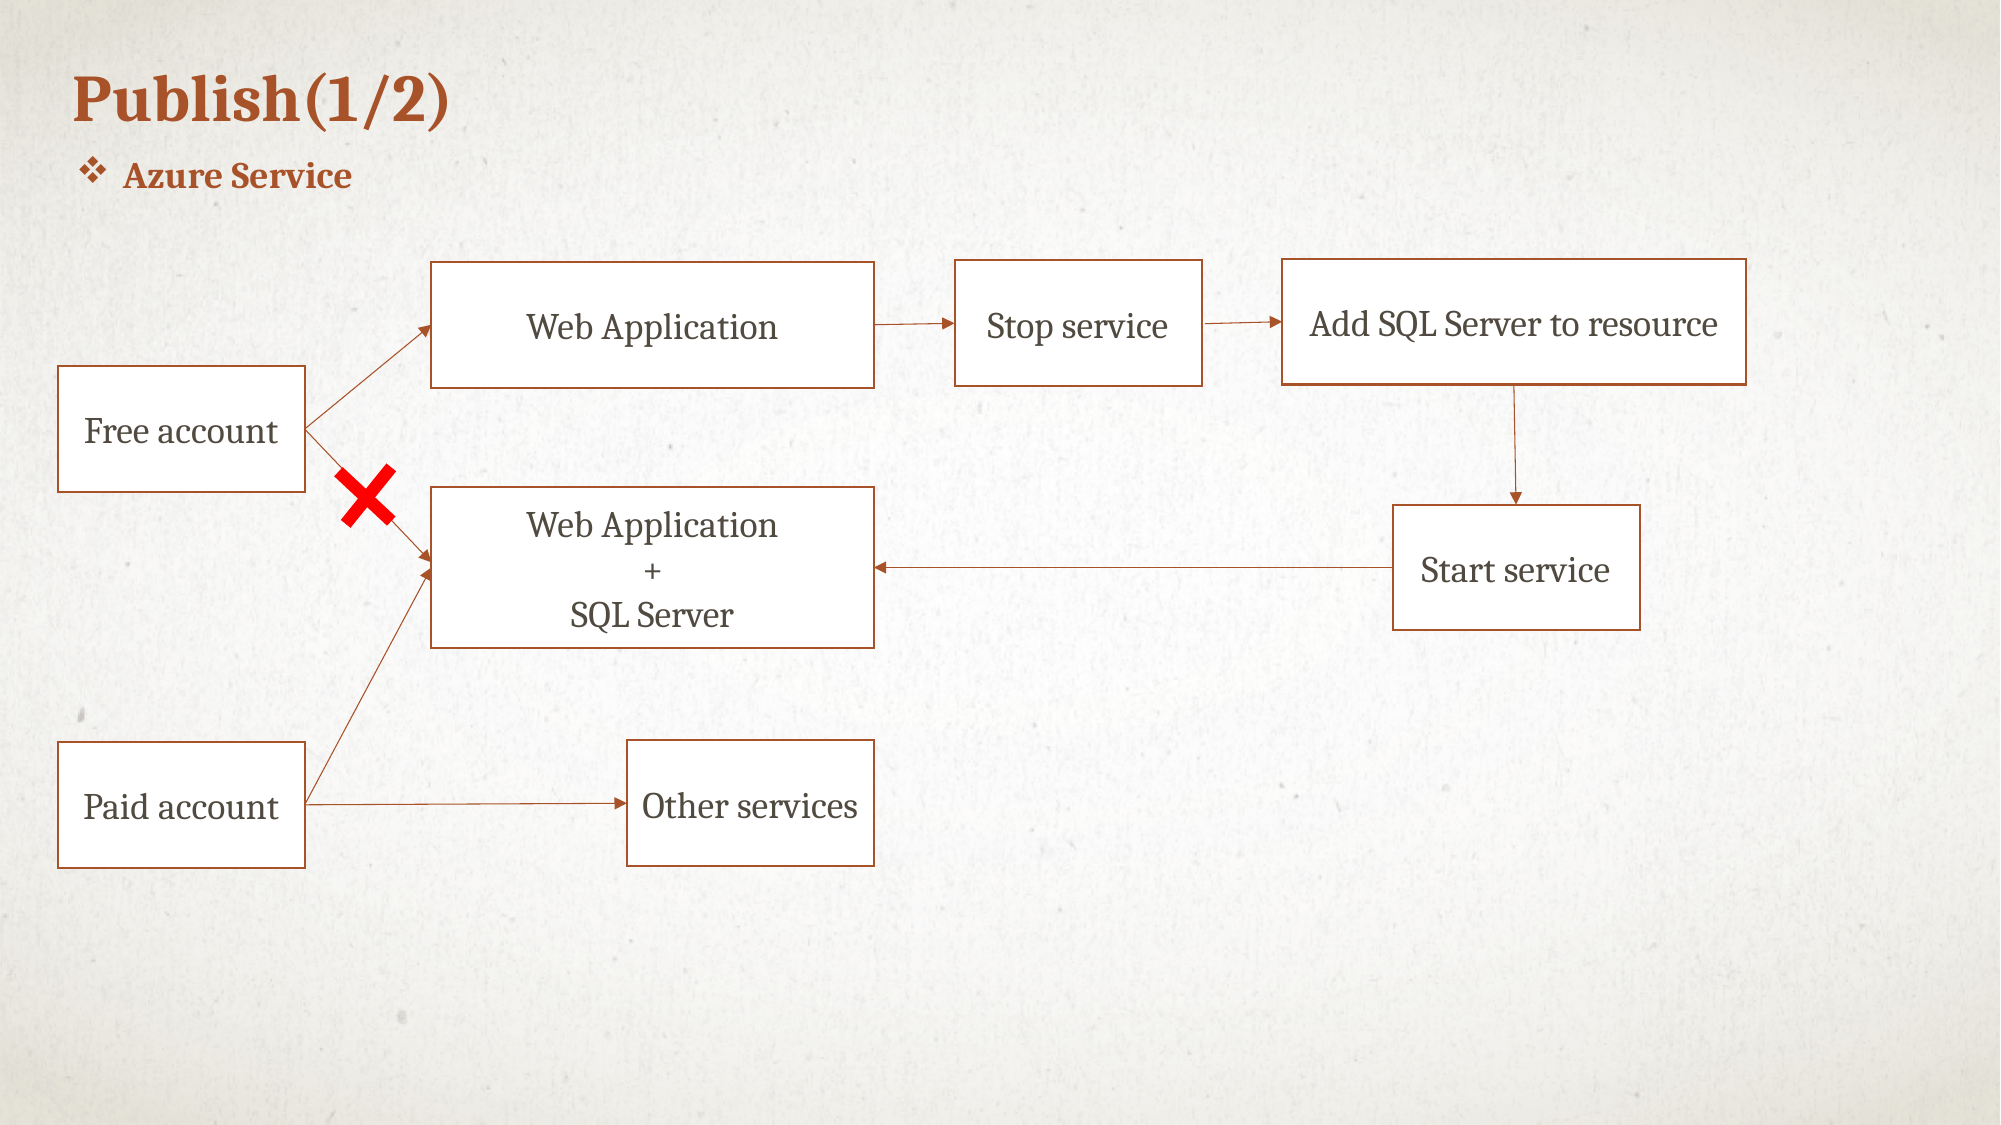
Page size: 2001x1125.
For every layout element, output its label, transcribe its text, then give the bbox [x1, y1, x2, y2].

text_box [304, 567, 432, 803]
picture [0, 0, 2001, 1125]
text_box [1513, 384, 1517, 505]
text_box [304, 429, 432, 563]
text_box Add SQL Server to resource [1281, 258, 1747, 386]
text_box Web Application + SQL Server [430, 486, 875, 649]
text_box Stop service [954, 259, 1203, 387]
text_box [345, 467, 392, 471]
text_box Free account [57, 365, 304, 493]
text_box Paid account [57, 741, 306, 869]
text_box Start service [1392, 504, 1641, 631]
text_box Azure Service [60, 143, 1296, 205]
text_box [338, 471, 392, 522]
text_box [304, 324, 432, 429]
text_box Web Application [430, 261, 875, 389]
text_box Other services [626, 739, 875, 867]
text_box Publish(1/2) [57, 54, 1852, 143]
